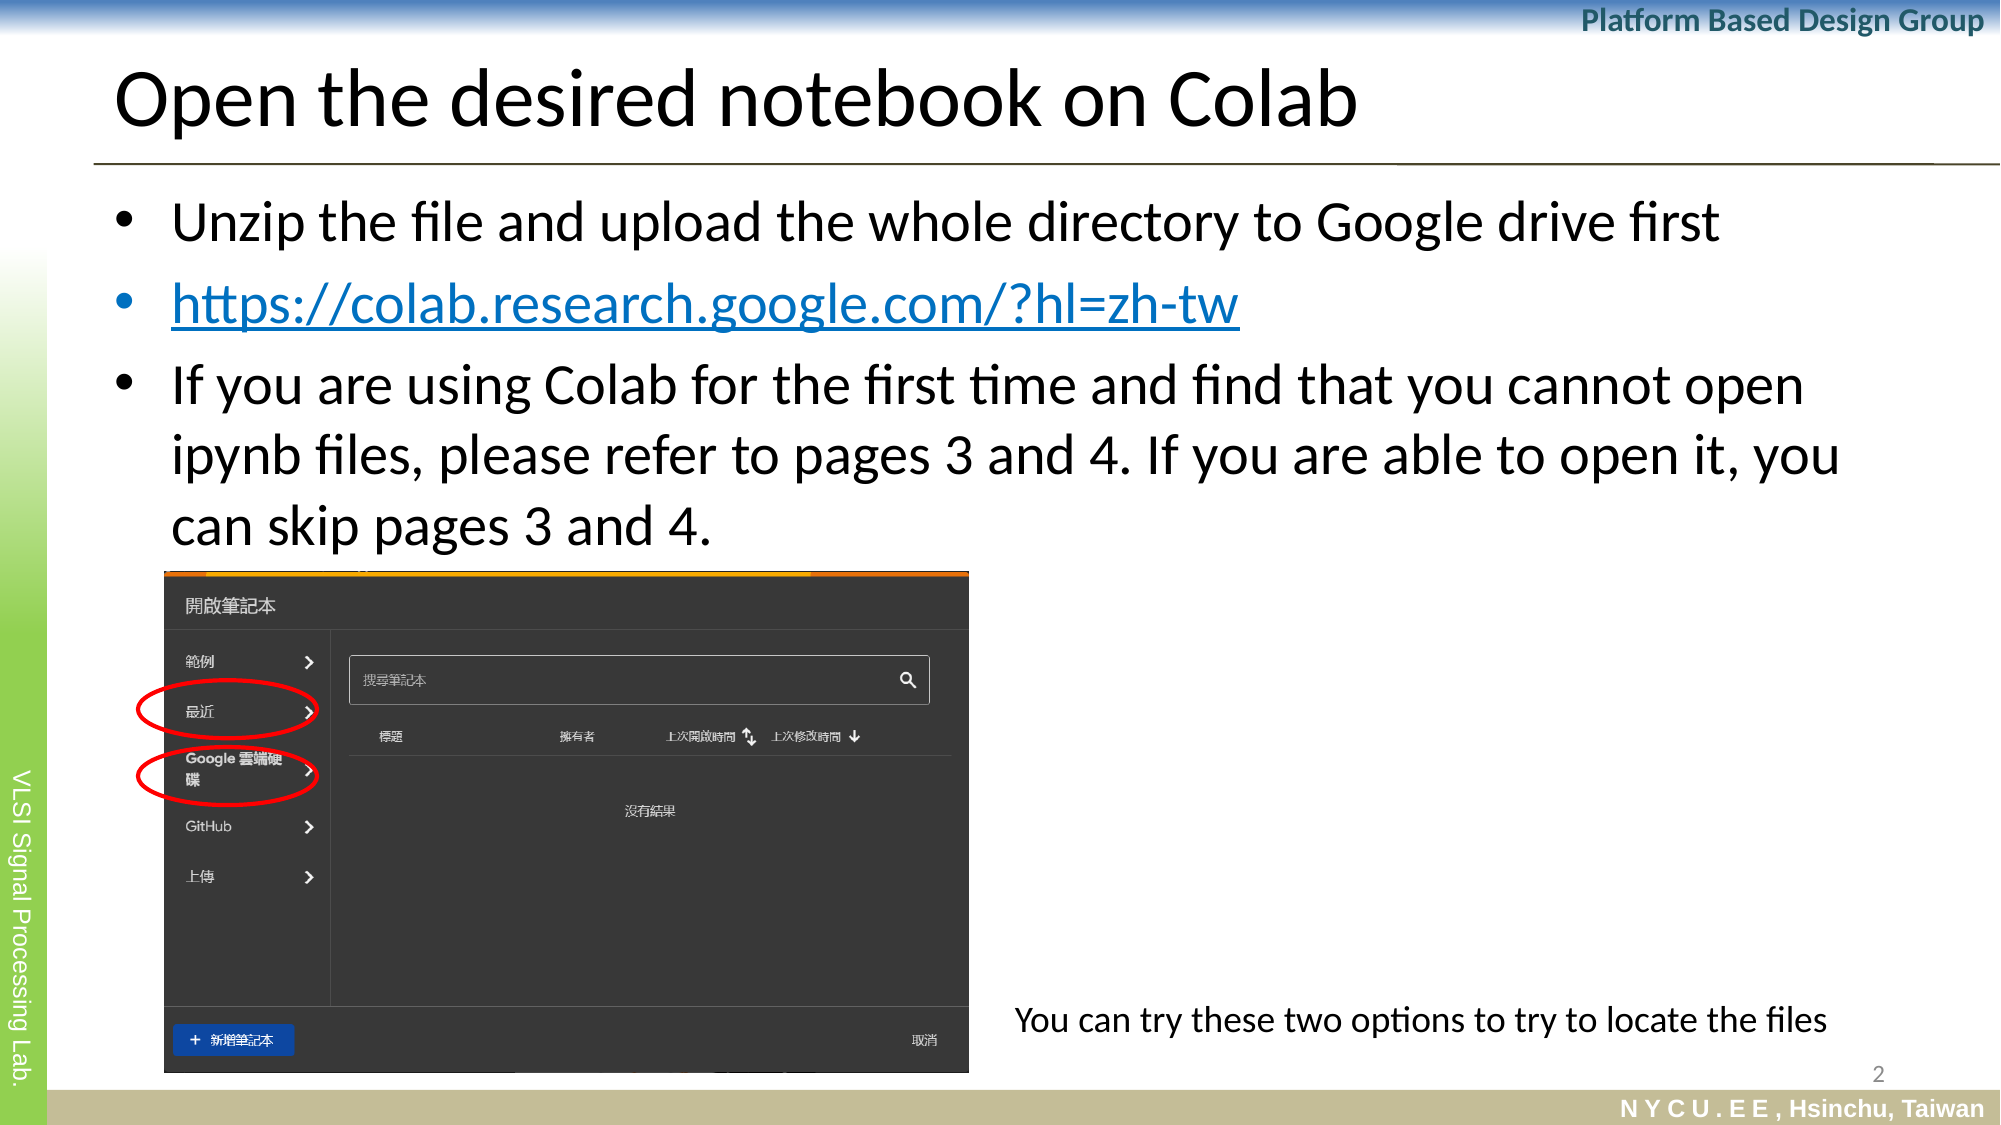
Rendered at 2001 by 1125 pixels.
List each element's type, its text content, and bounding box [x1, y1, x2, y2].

text_box [135, 755, 158, 797]
text_box You can try these two options to try to locate the files [1000, 987, 1844, 1048]
title Open the desired notebook on Colab [99, 44, 1901, 141]
slide_number 2 [1433, 1042, 1900, 1103]
list Unzip the file and upload the whole directory to Google drive first https://colab.research.google.com/?hl=zh-tw If you are using Colab for the first time and find that you cannot open ipynb files, please refer to pages 3 and 4. If you are able to open it, you can skip pages 3 and 4. [99, 175, 1912, 1006]
text_box [135, 688, 158, 730]
picture [163, 570, 970, 1073]
